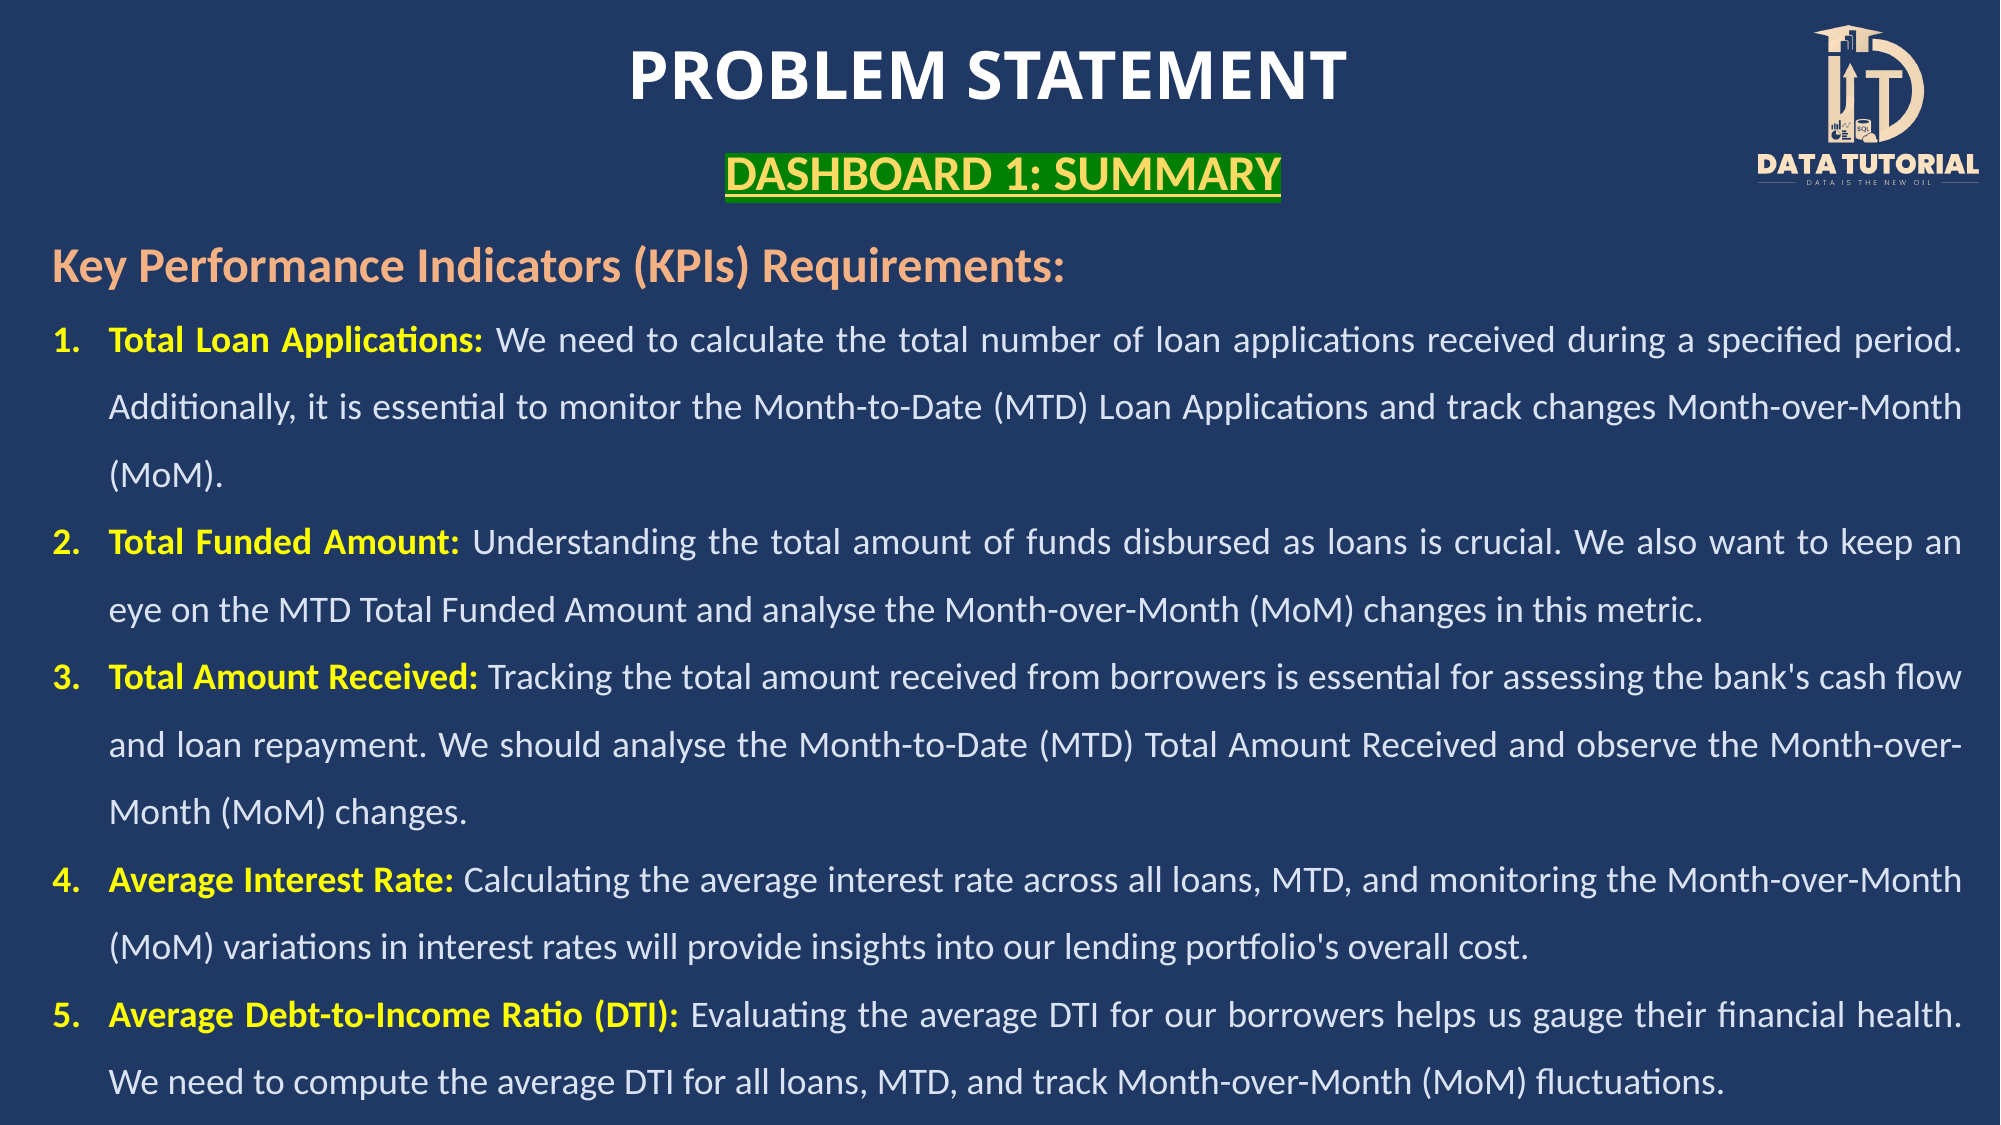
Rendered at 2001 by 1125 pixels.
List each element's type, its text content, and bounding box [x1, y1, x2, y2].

picture [1758, 25, 1979, 185]
text_box PROBLEM STATEMENT [217, 25, 1758, 121]
text_box DASHBOARD 1: SUMMARY [710, 133, 1306, 209]
text_box Key Performance Indicators (KPIs) Requirements: Total Loan Applications: We need to calculate the total number of loan applications received during a specified period. Additionally, it is essential to monitor the Month-to-Date (MTD) Loan Applications and track changes Month-over-Month (MoM). Total Funded Amount: Understanding the total amount of funds disbursed as loans is crucial. We also want to keep an eye on the MTD Total Funded Amount and analyse the Month-over-Month (MoM) changes in this metric. Total Amount Received: Tracking the total amount received from borrowers is essential for assessing the bank's cash flow and loan repayment. We should analyse the Month-to-Date (MTD) Total Amount Received and observe the Month-over-Month (MoM) changes. Average Interest Rate: Calculating the average interest rate across all loans, MTD, and monitoring the Month-over-Month (MoM) variations in interest rates will provide insights into our lending portfolio's overall cost. Average Debt-to-Income Ratio (DTI): Evaluating the average DTI for our borrowers helps us gauge their financial health. We need to compute the average DTI for all loans, MTD, and track Month-over-Month (MoM) fluctuations. [37, 224, 1979, 1110]
